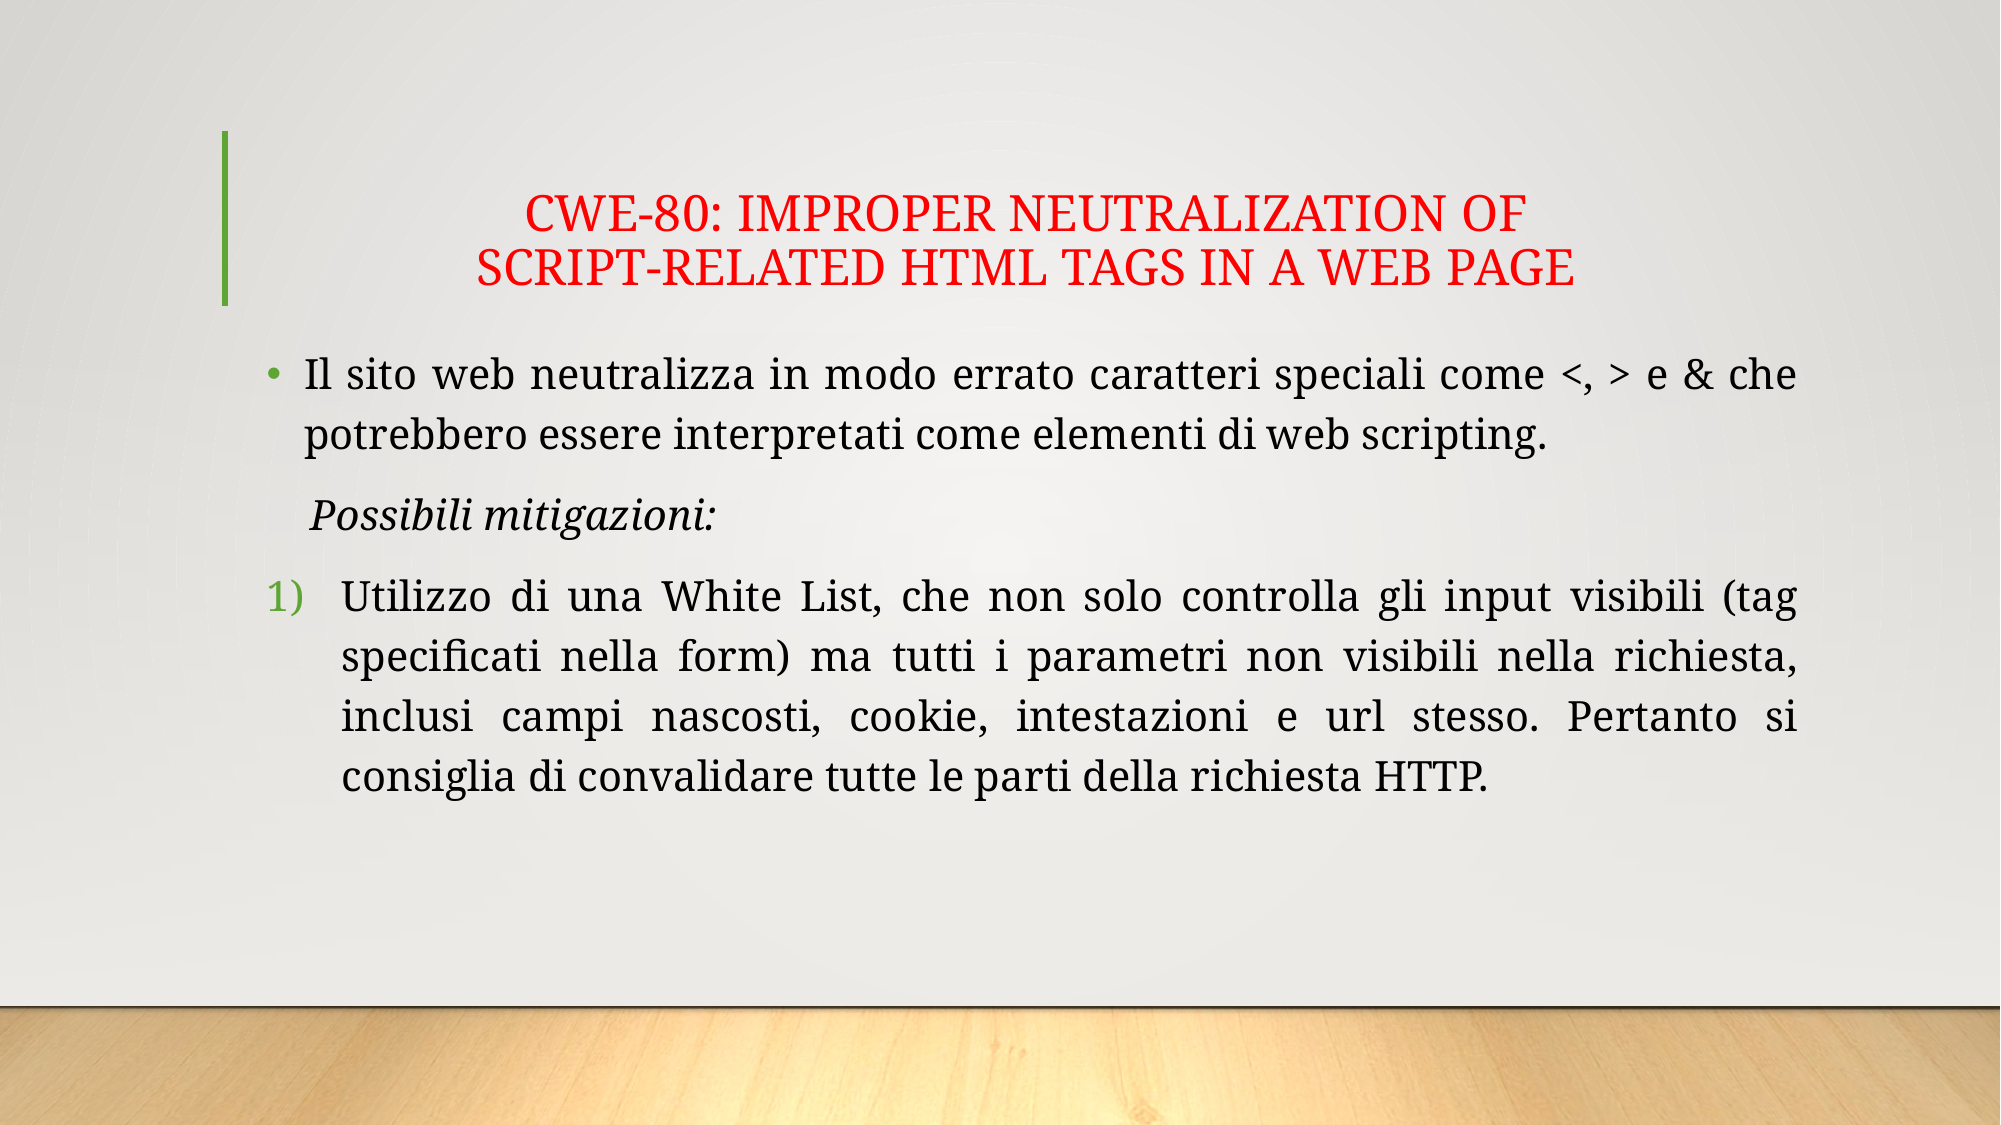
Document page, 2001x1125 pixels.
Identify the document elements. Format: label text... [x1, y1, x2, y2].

title CWE-80: IMPROPER NEUTRALIZATION OF SCRIPT-RELATED HTML TAGS IN A WEB PAGE [251, 131, 1814, 305]
picture [0, 1006, 2000, 1125]
list Il sito web neutralizza in modo errato caratteri speciali come <, > e & che potrebbero essere interpretati come elementi di web scripting. Possibili mitigazioni: Utilizzo di una White List, che non solo controlla gli input visibili (tag specificati nella form) ma tutti i parametri non visibili nella richiesta, inclusi campi nascosti, cookie, intestazioni e url stesso. Pertanto si consiglia di convalidare tutte le parti della richiesta HTTP. [251, 330, 1814, 897]
